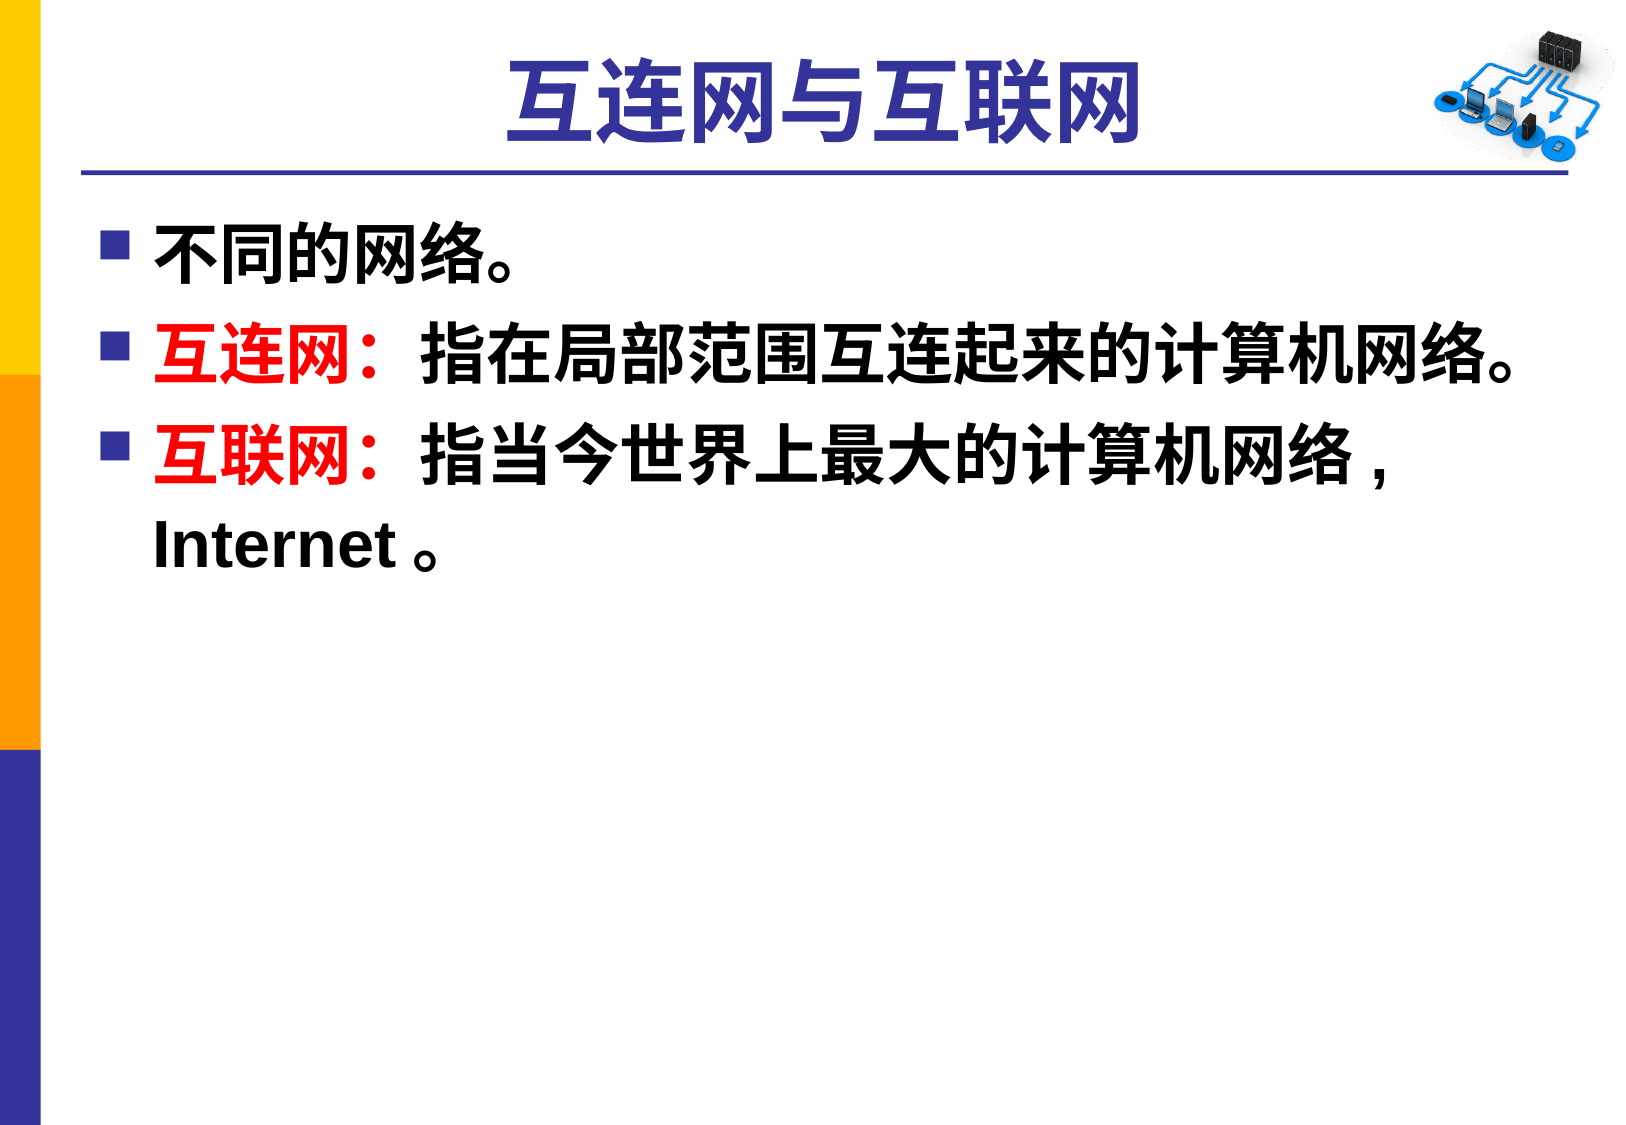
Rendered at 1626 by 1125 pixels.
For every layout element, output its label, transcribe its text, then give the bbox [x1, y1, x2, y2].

list 不同的网络。 互连网：指在局部范围互连起来的计算机网络。 互联网：指当今世界上最大的计算机网络, Internet。 [81, 196, 1569, 1006]
picture [1431, 30, 1616, 165]
title 互连网与互联网 [81, 30, 1569, 161]
